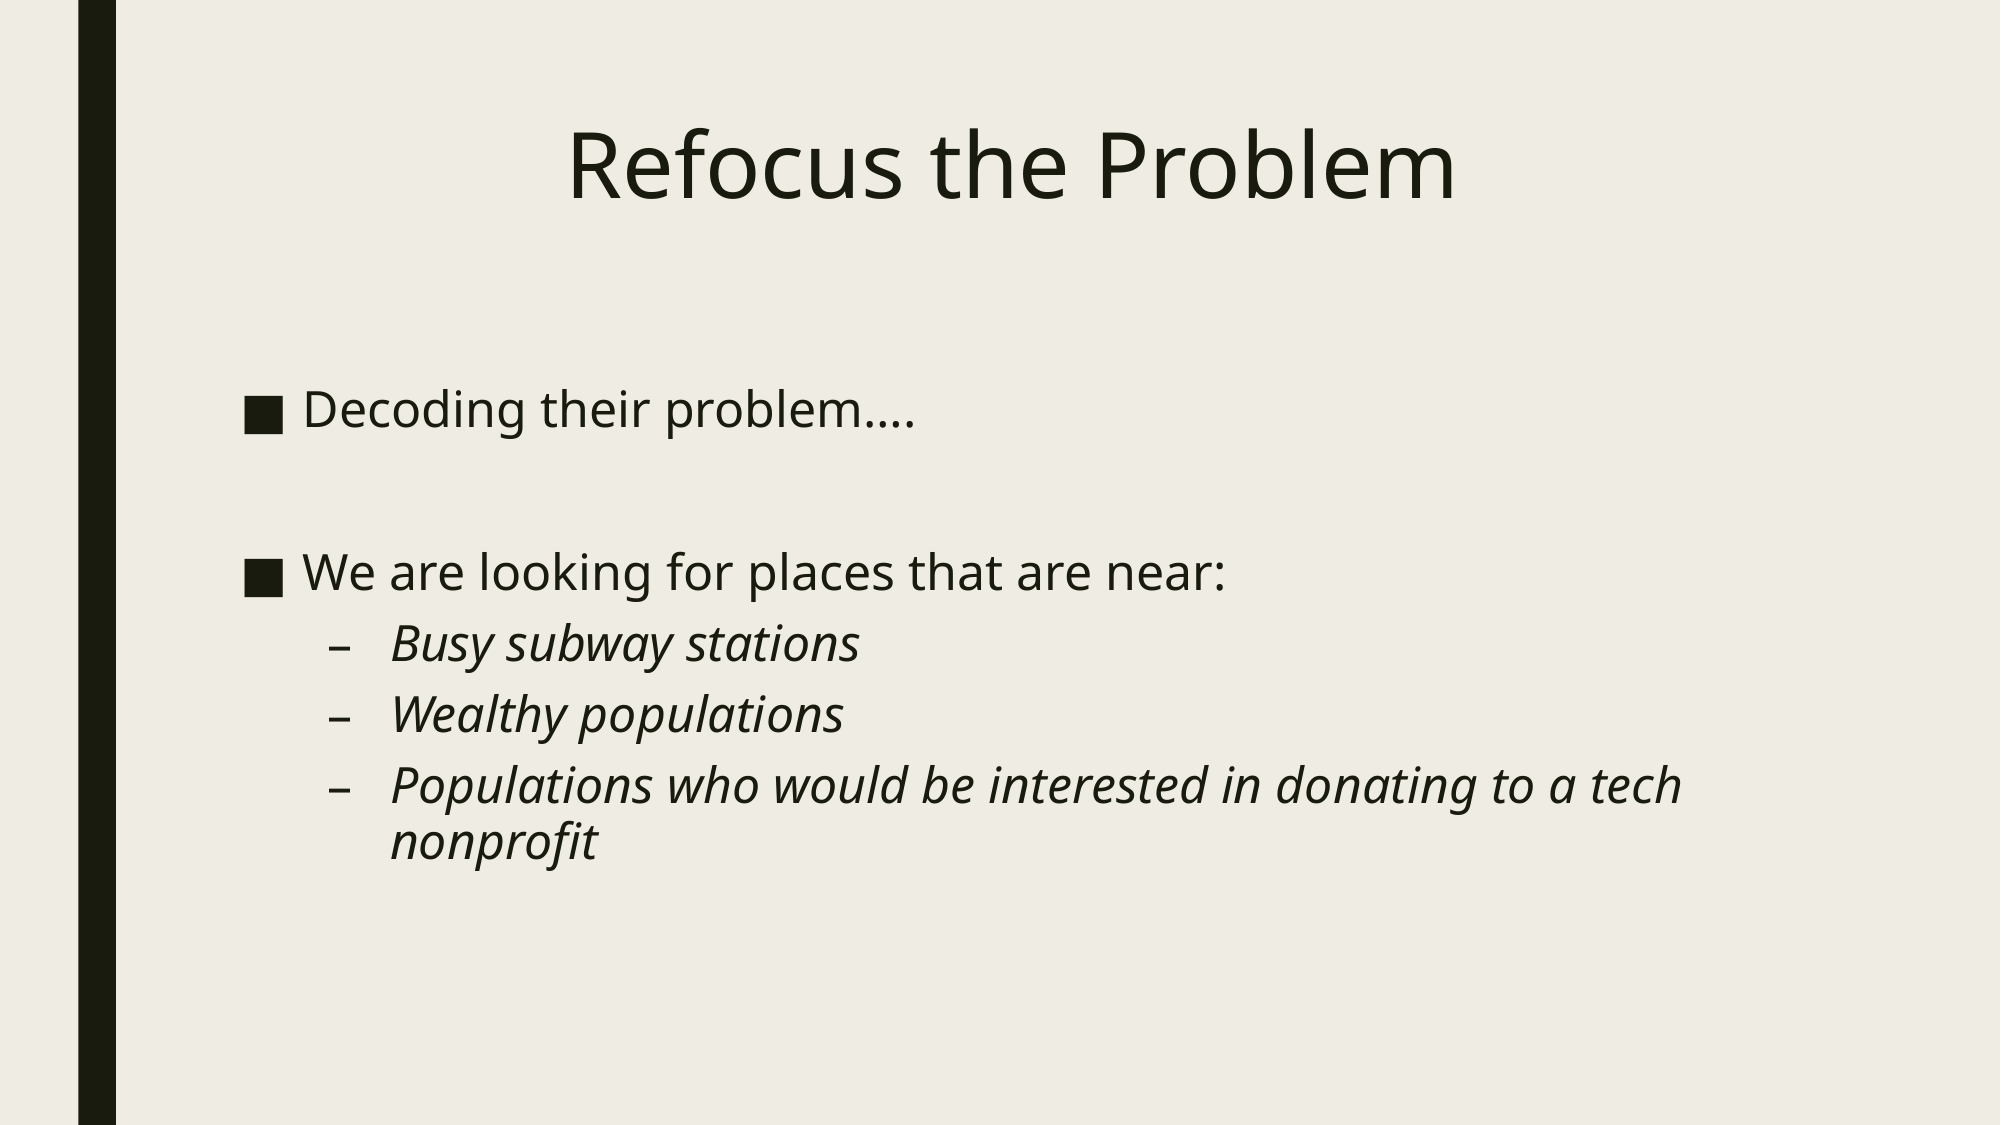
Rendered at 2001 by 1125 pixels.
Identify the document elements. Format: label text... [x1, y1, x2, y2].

title Refocus the Problem [225, 112, 1800, 357]
list Decoding their problem…. We are looking for places that are near: Busy subway stations Wealthy populations Populations who would be interested in donating to a tech nonprofit [225, 375, 1800, 963]
